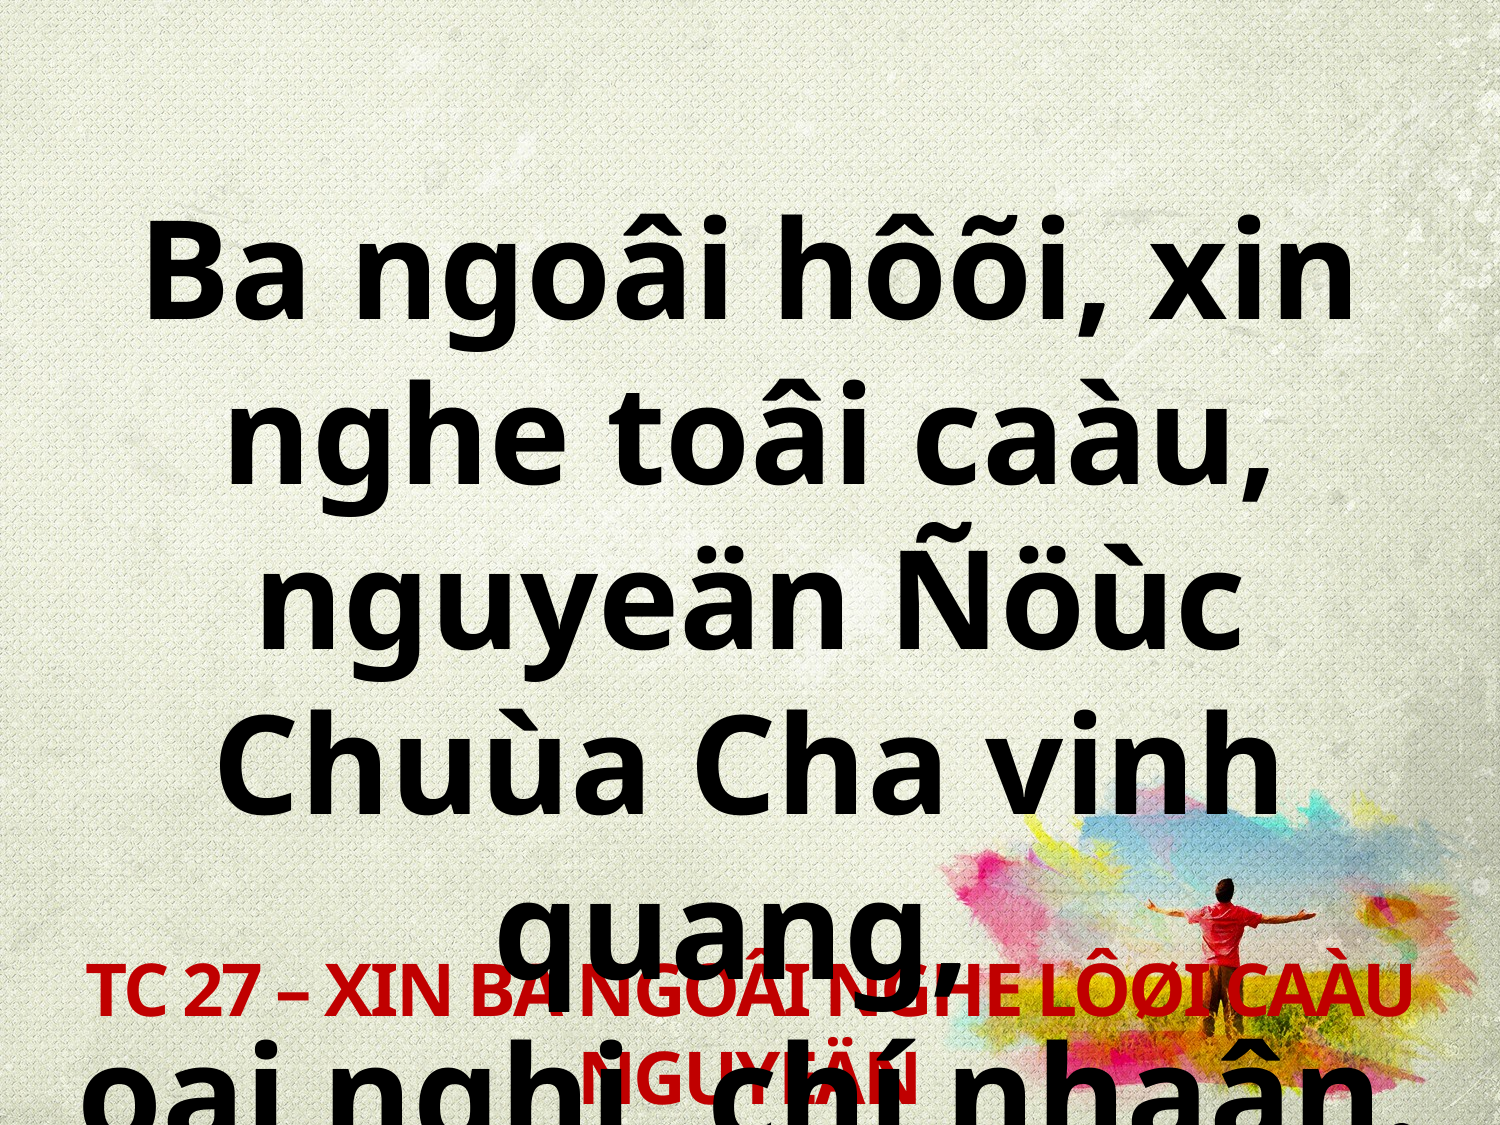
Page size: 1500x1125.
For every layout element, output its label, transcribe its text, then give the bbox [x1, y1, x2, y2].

text_box Ba ngoâi hôõi, xin nghe toâi caàu, nguyeän Ñöùc Chuùa Cha vinh quang, oai nghi, chí nhaân. [0, 174, 1500, 1125]
picture [0, 0, 1500, 174]
